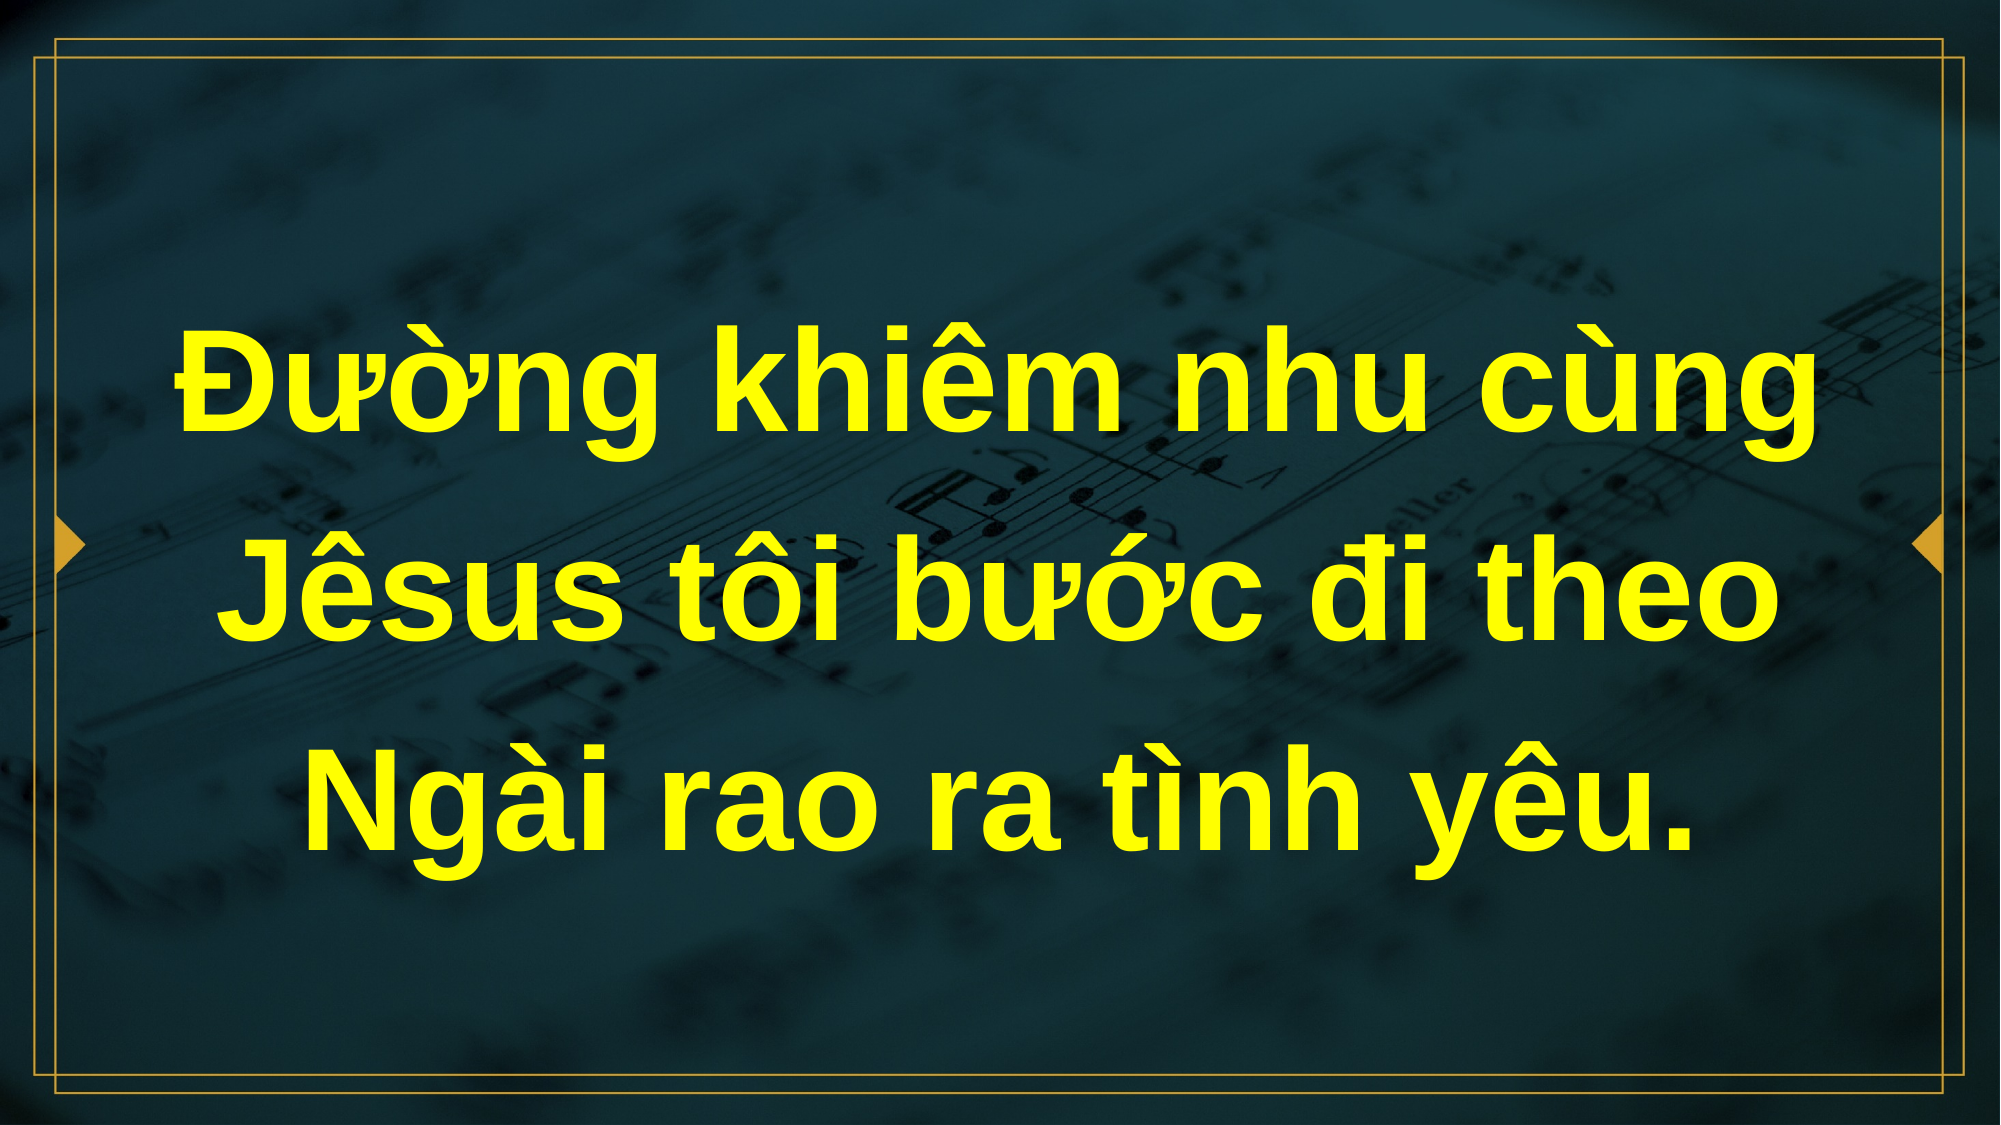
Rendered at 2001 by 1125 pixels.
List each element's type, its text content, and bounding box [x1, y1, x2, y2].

title Đường khiêm nhu cùng Jêsus tôi bước đi theo Ngài rao ra tình yêu. [55, 53, 1945, 1077]
picture [0, 0, 2000, 1125]
